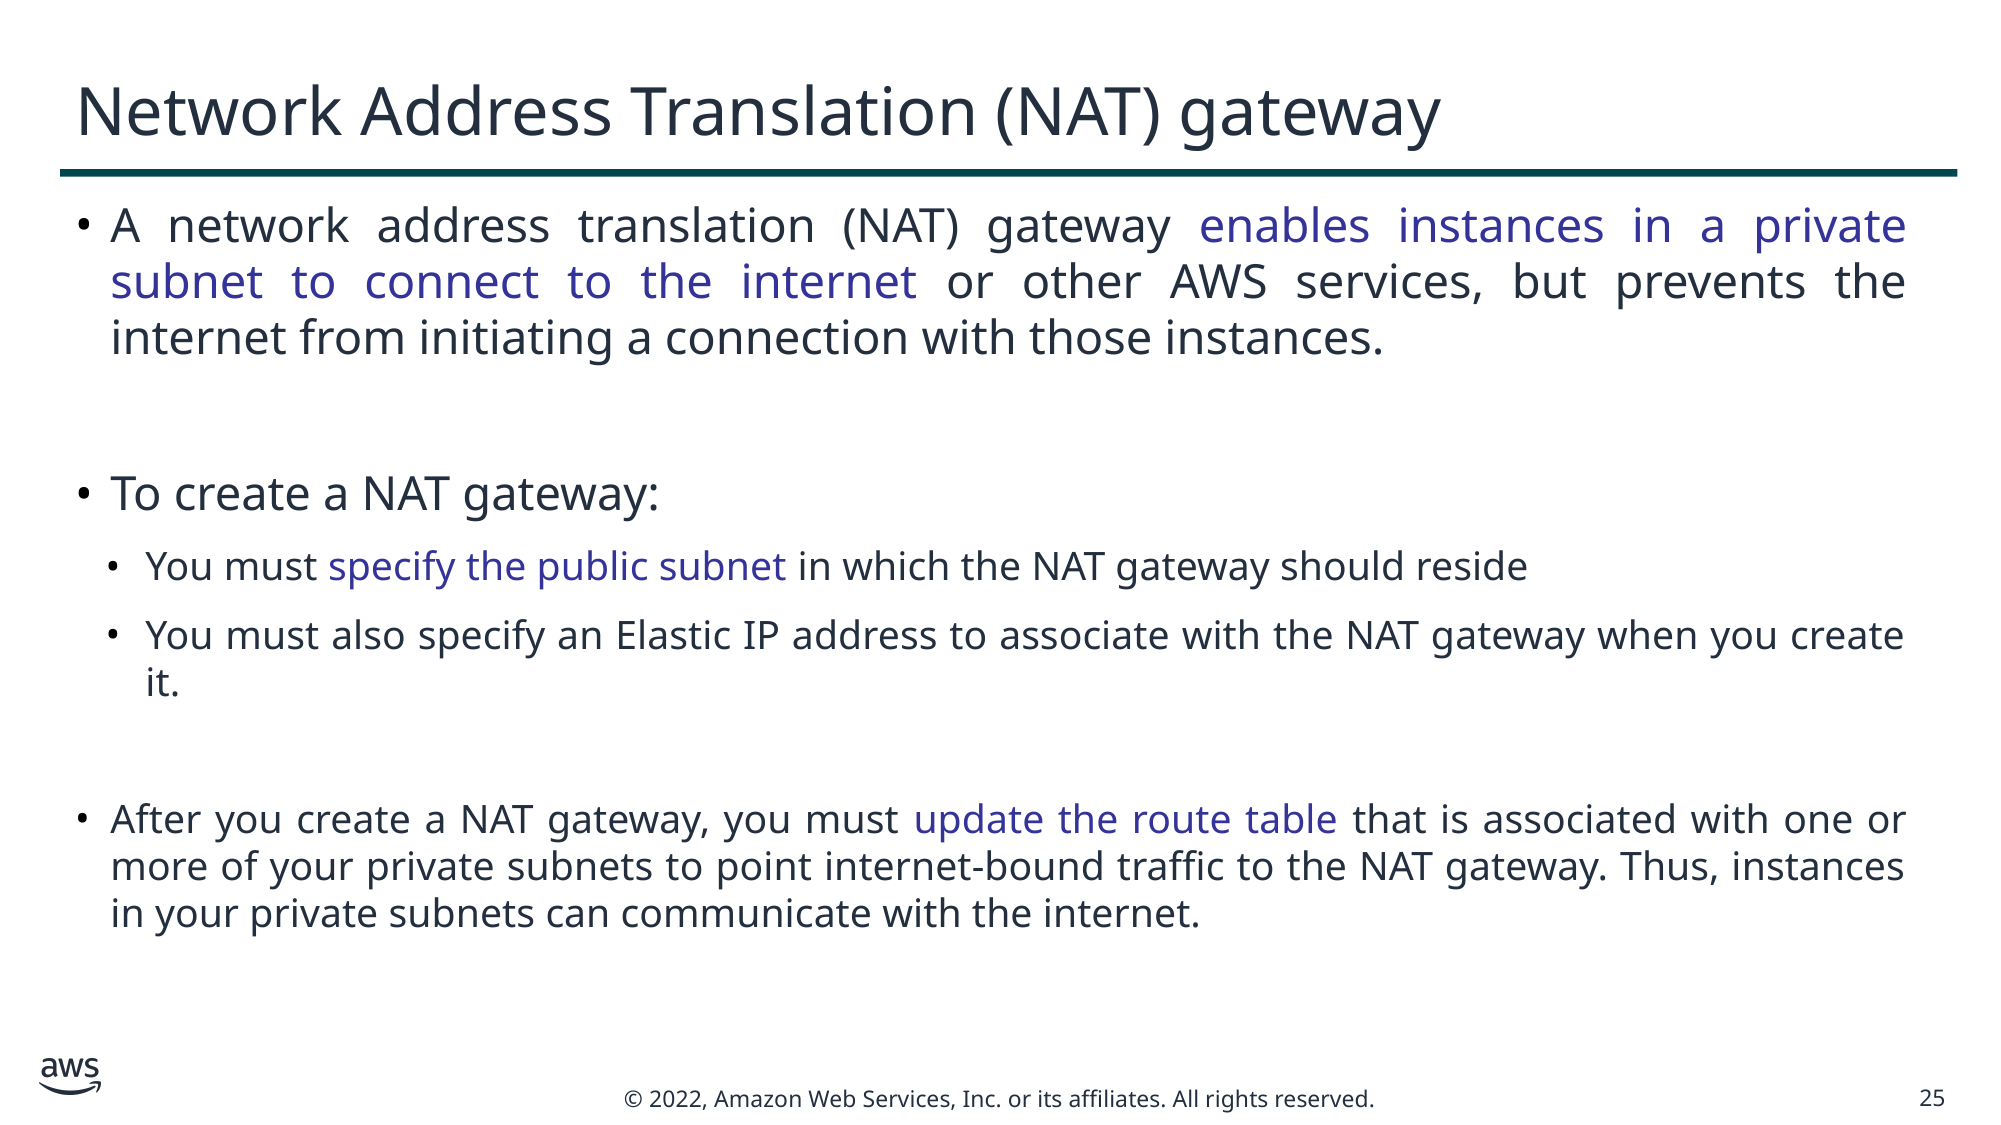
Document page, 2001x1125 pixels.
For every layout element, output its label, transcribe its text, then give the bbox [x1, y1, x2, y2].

picture [39, 1058, 101, 1095]
list A network address translation (NAT) gateway enables instances in a private subnet to connect to the internet or other AWS services, but prevents the internet from initiating a connection with those instances. To create a NAT gateway: You must specify the public subnet in which the NAT gateway should reside You must also specify an Elastic IP address to associate with the NAT gateway when you create it. After you create a NAT gateway, you must update the route table that is associated with one or more of your private subnets to point internet-bound traffic to the NAT gateway. Thus, instances in your private subnets can communicate with the internet. [60, 187, 1923, 950]
slide_number 25 [1881, 1077, 1961, 1121]
title Network Address Translation (NAT) gateway [60, 49, 1958, 170]
